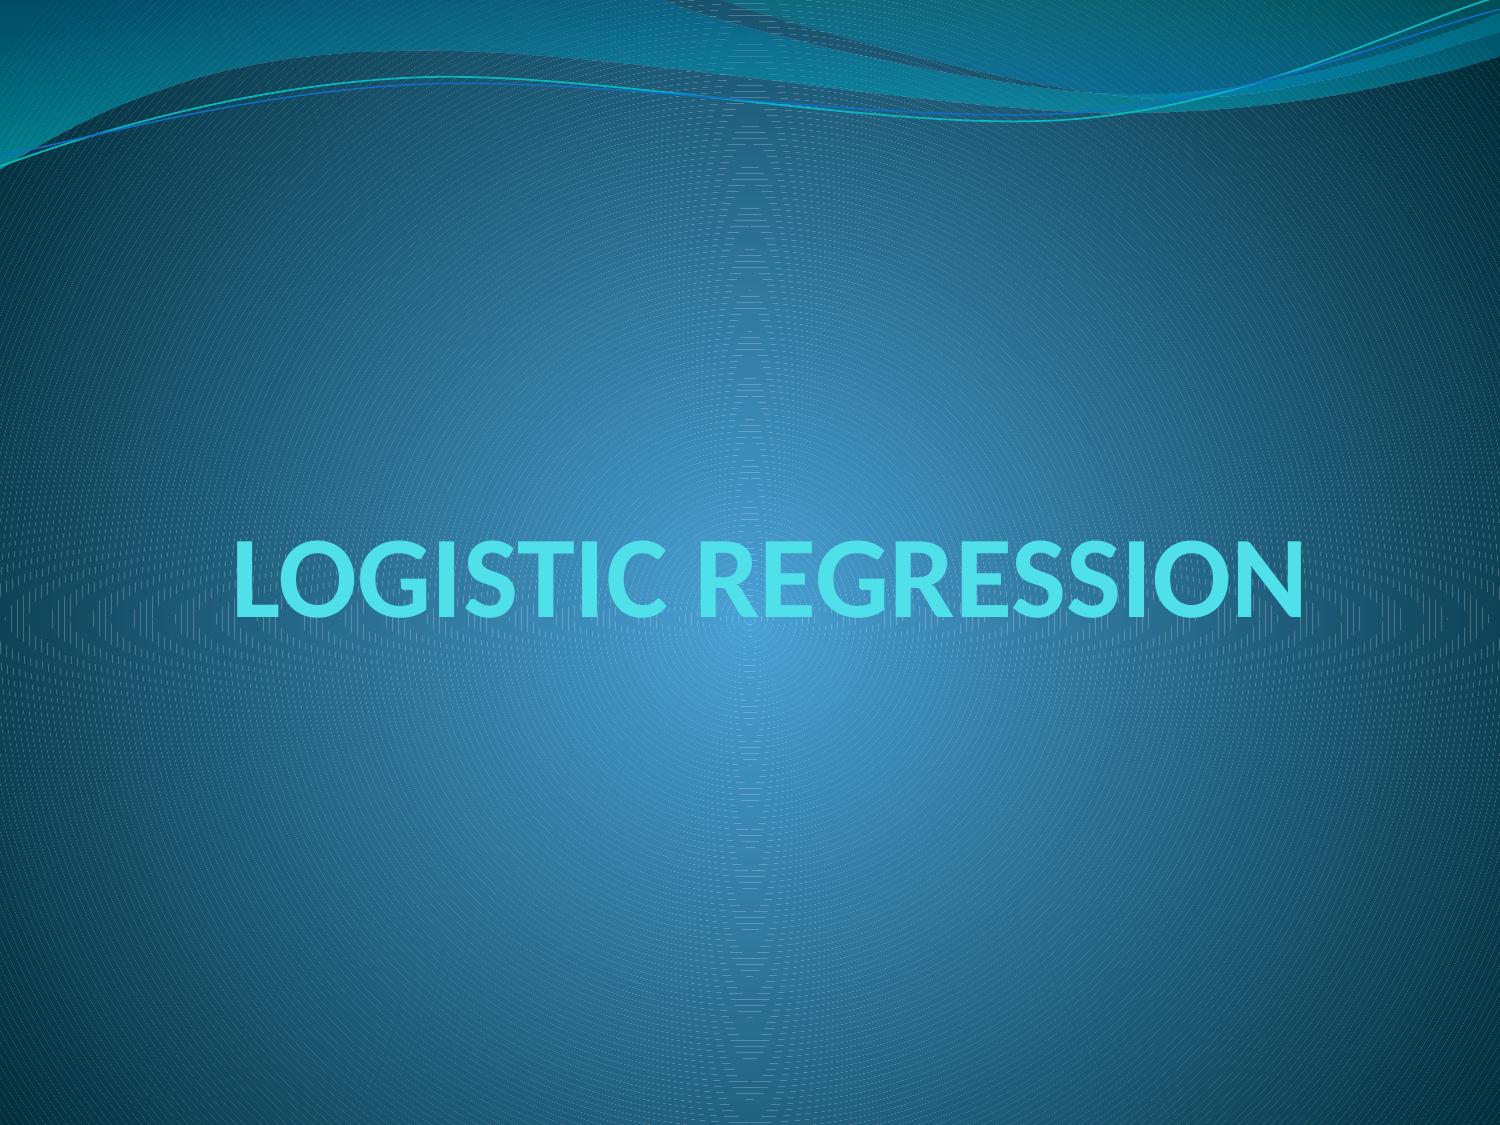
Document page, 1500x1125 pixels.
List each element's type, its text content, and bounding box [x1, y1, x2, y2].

title LOGISTIC REGRESSION [187, 399, 1313, 642]
